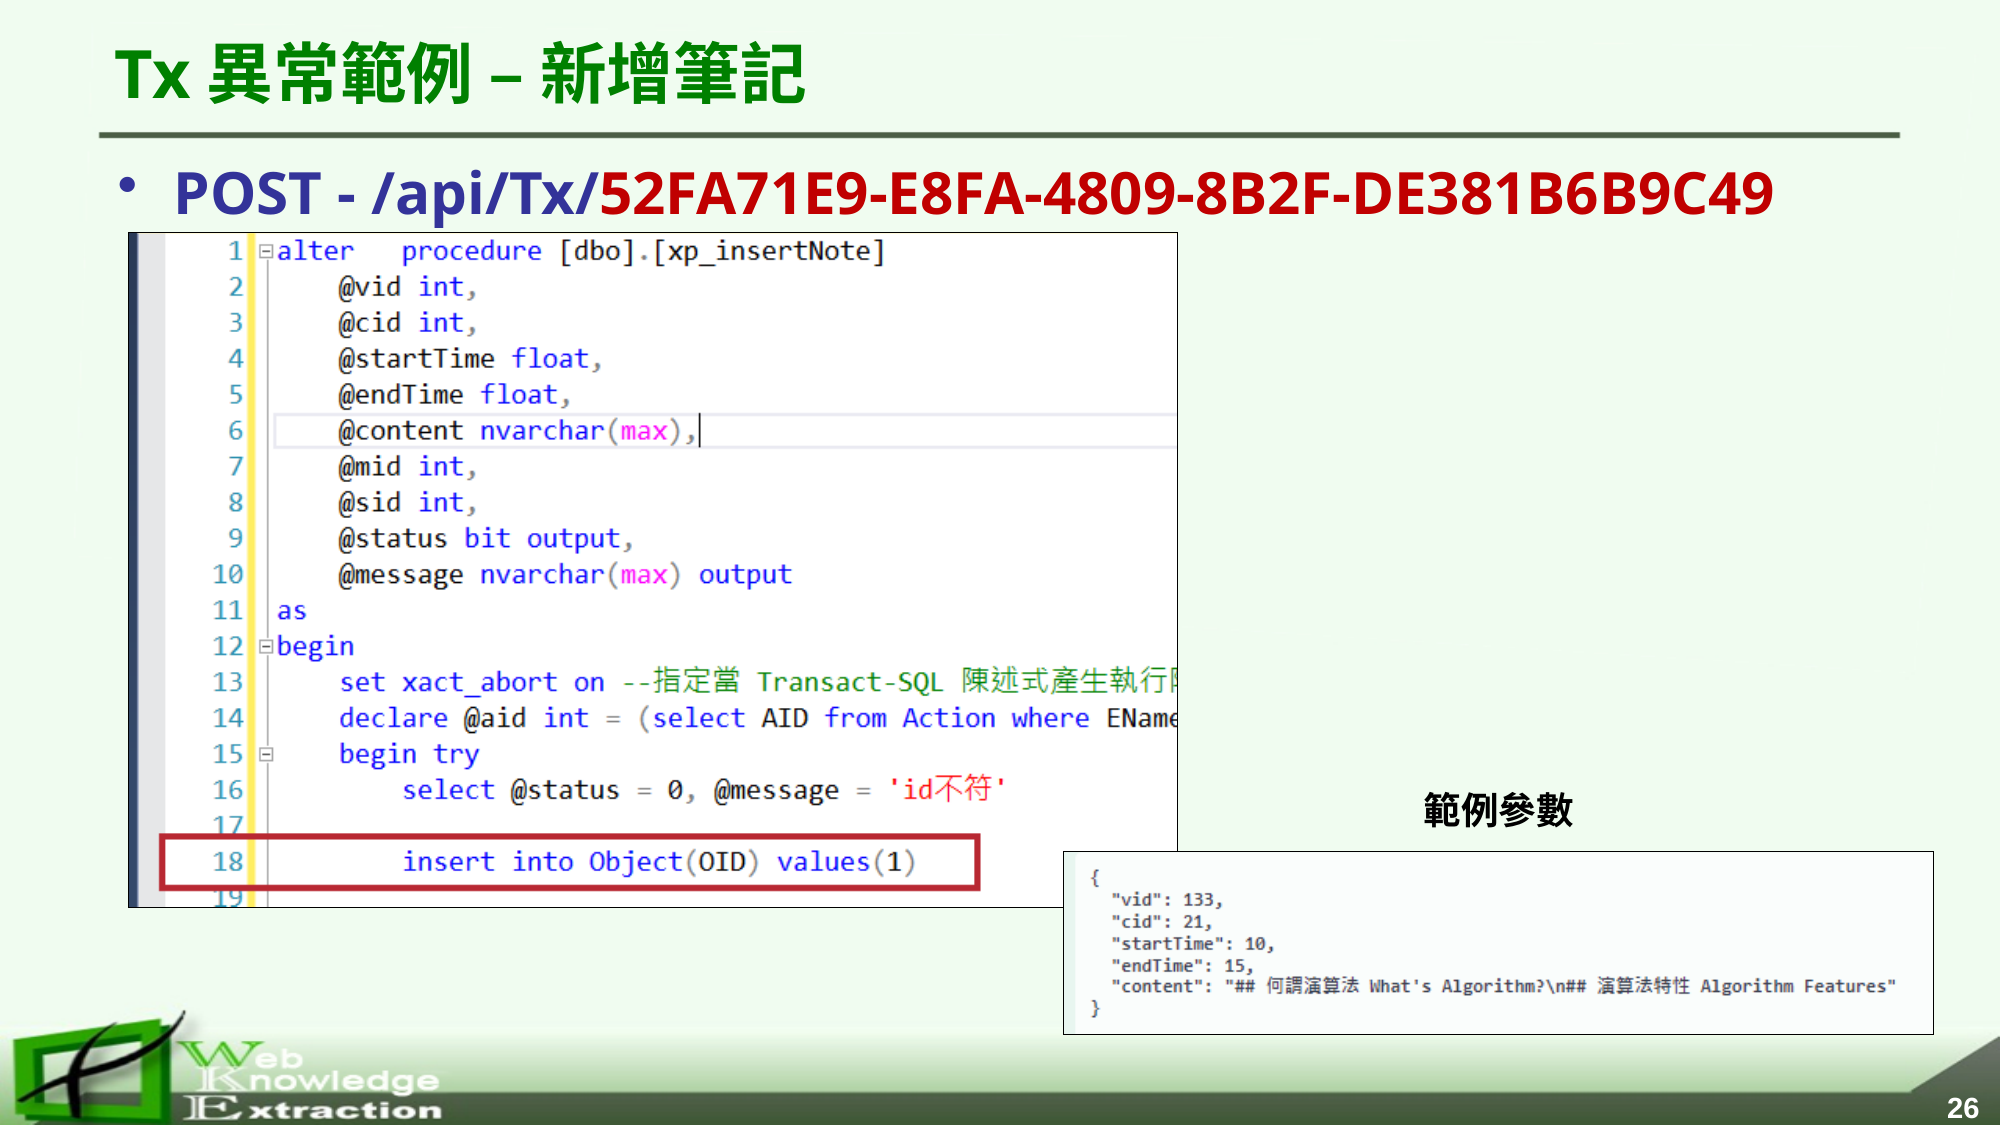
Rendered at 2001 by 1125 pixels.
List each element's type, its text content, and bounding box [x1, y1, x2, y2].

title Tx異常範例 – 新增筆記 [99, 18, 1901, 126]
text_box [1063, 779, 1935, 1035]
picture [0, 0, 2000, 1125]
list POST - /api/Tx/52FA71E9-E8FA-4809-8B2F-DE381B6B9C49 [102, 148, 1964, 1036]
slide_number 25 [1866, 1082, 1995, 1123]
